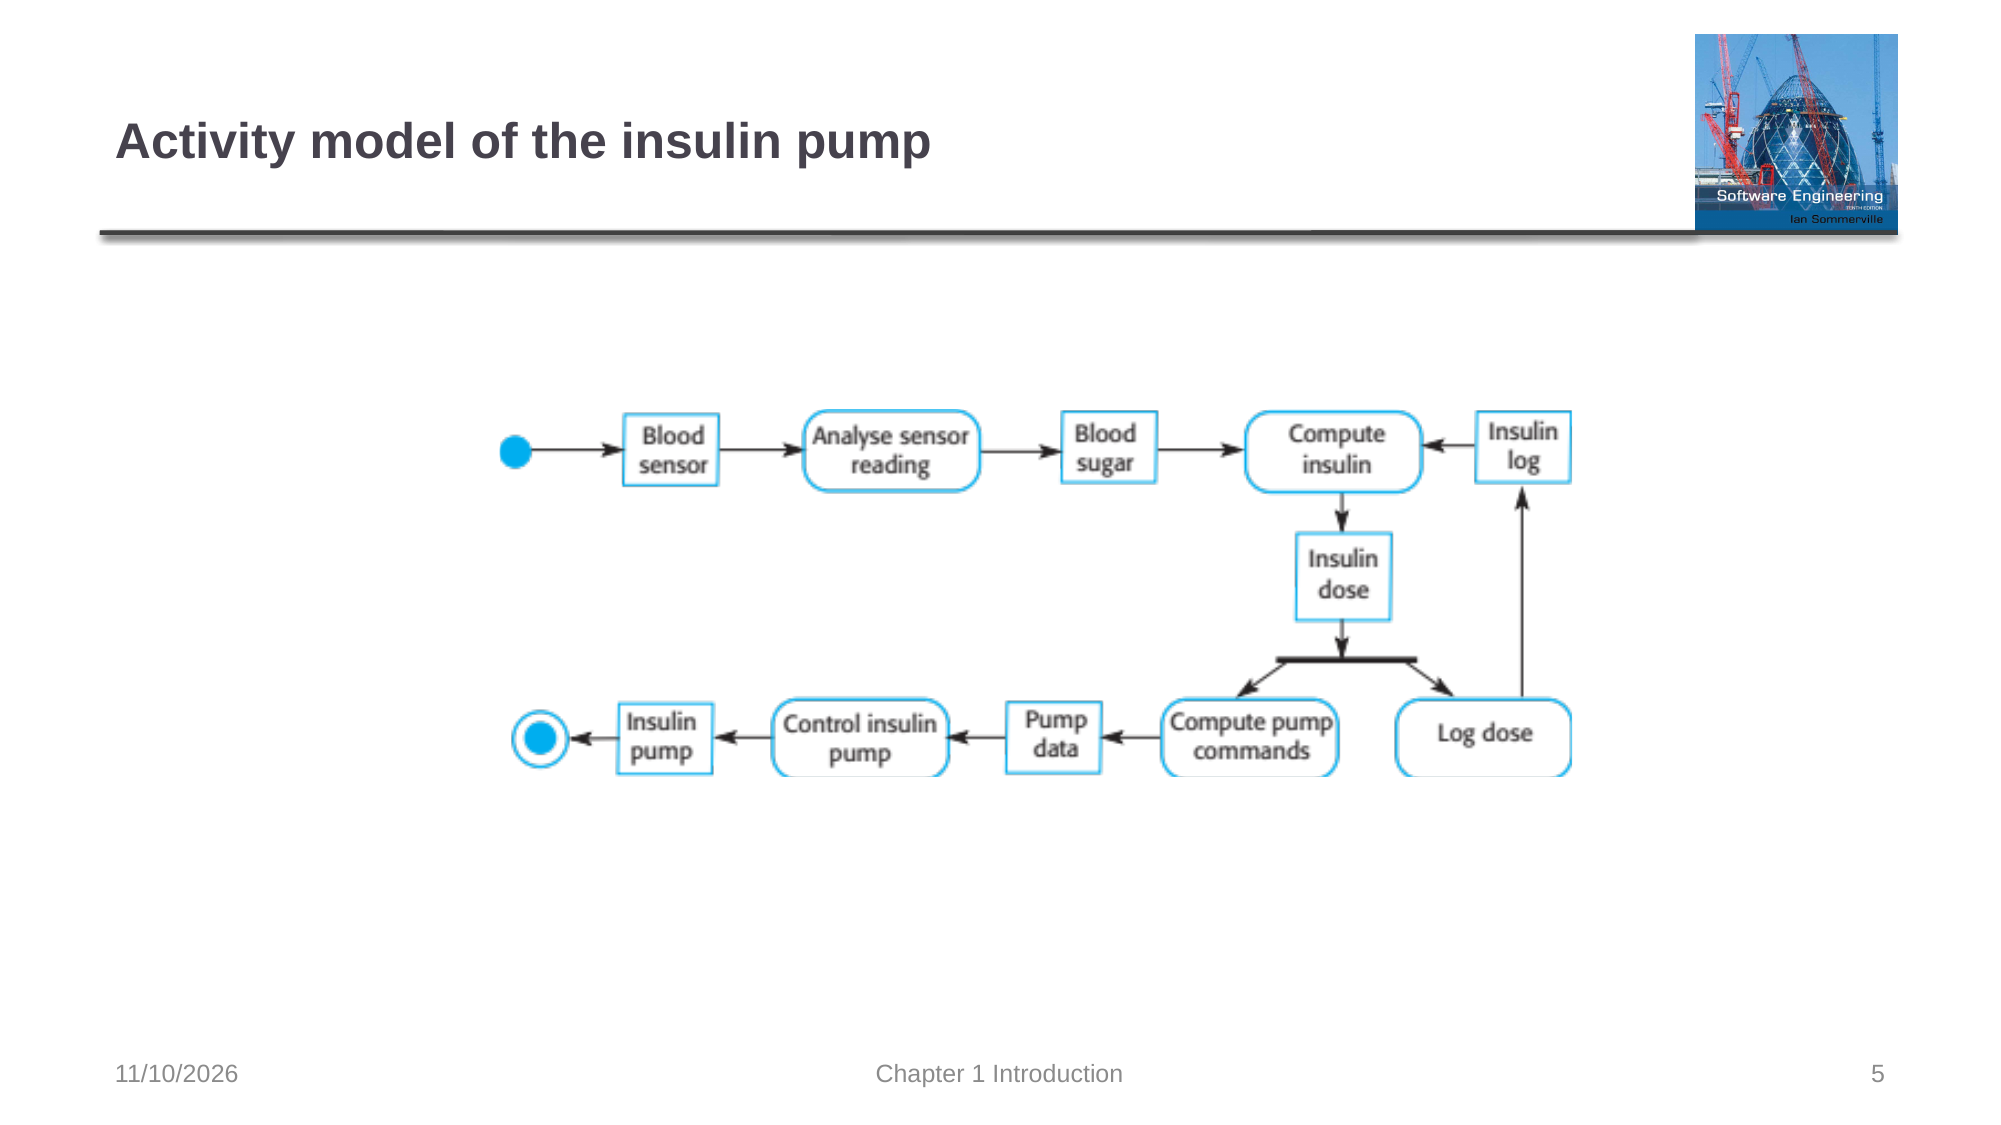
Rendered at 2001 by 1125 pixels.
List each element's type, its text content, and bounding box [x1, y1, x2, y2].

picture [1695, 34, 1898, 230]
title Activity model of the insulin pump [99, 44, 1696, 233]
picture [499, 409, 1573, 778]
slide_number 5 [1433, 1042, 1900, 1103]
footer Chapter 1 Introduction [683, 1042, 1317, 1103]
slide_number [99, 1042, 567, 1103]
